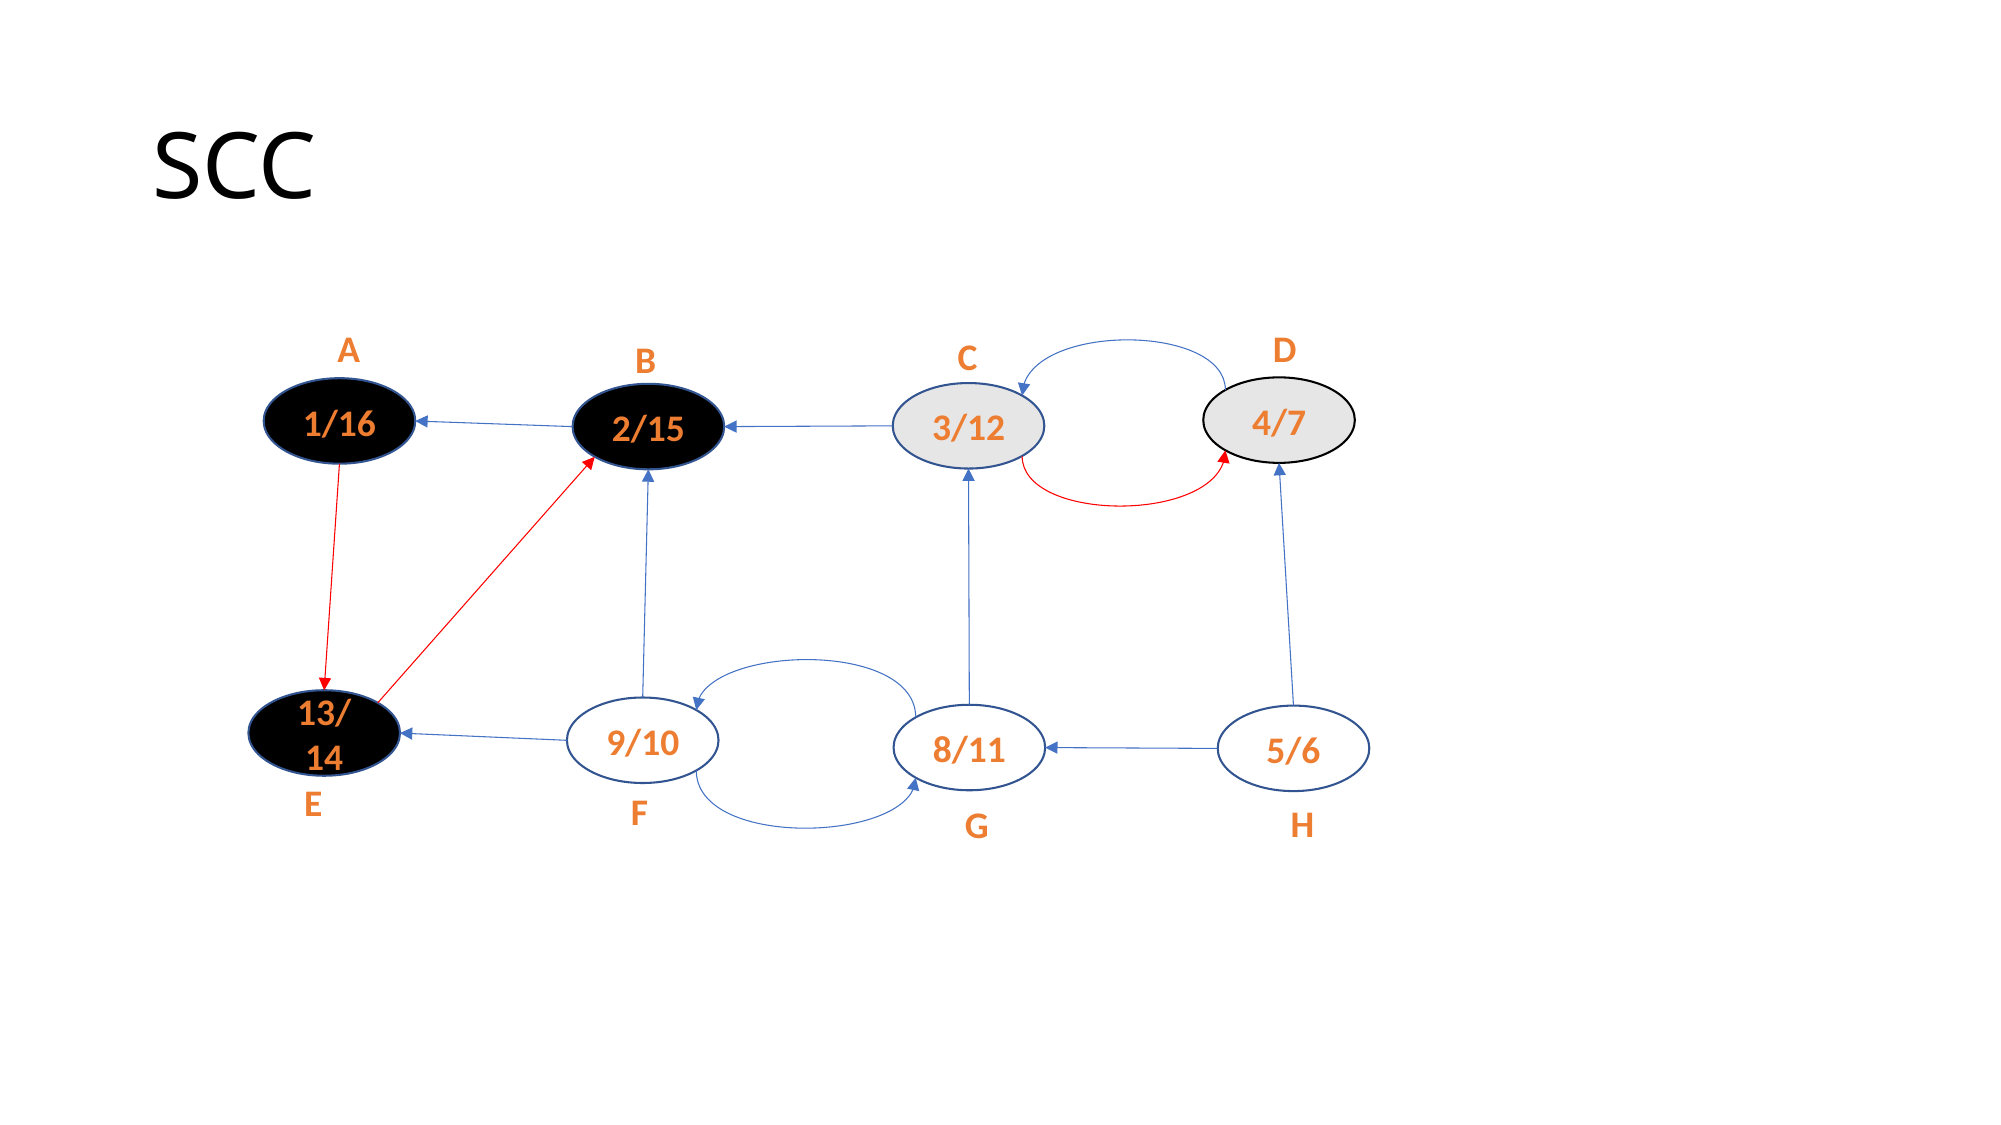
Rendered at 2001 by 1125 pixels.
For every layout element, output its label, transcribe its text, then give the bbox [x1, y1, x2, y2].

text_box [802, 603, 810, 824]
text_box F [616, 780, 671, 841]
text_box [642, 469, 649, 698]
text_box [802, 824, 810, 884]
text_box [399, 733, 567, 741]
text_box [324, 463, 340, 691]
text_box G [950, 793, 1004, 854]
text_box 5/6 [1216, 704, 1371, 792]
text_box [1120, 291, 1127, 495]
text_box A [322, 318, 377, 378]
text_box 3/12 [891, 384, 1046, 470]
title SCC [137, 59, 1863, 278]
text_box H [1275, 792, 1330, 852]
text_box B [620, 328, 675, 389]
text_box D [1258, 318, 1313, 378]
text_box 2/15 [571, 385, 726, 471]
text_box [377, 456, 595, 703]
text_box E [289, 772, 344, 832]
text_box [1120, 495, 1127, 555]
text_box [1278, 462, 1294, 706]
text_box 4/7 [1202, 378, 1356, 464]
text_box 1/16 [262, 378, 417, 465]
text_box 13/ 14 [247, 689, 401, 776]
text_box 8/11 [892, 703, 1047, 792]
text_box 9/10 [565, 696, 720, 782]
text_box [415, 420, 573, 427]
text_box C [942, 325, 997, 386]
